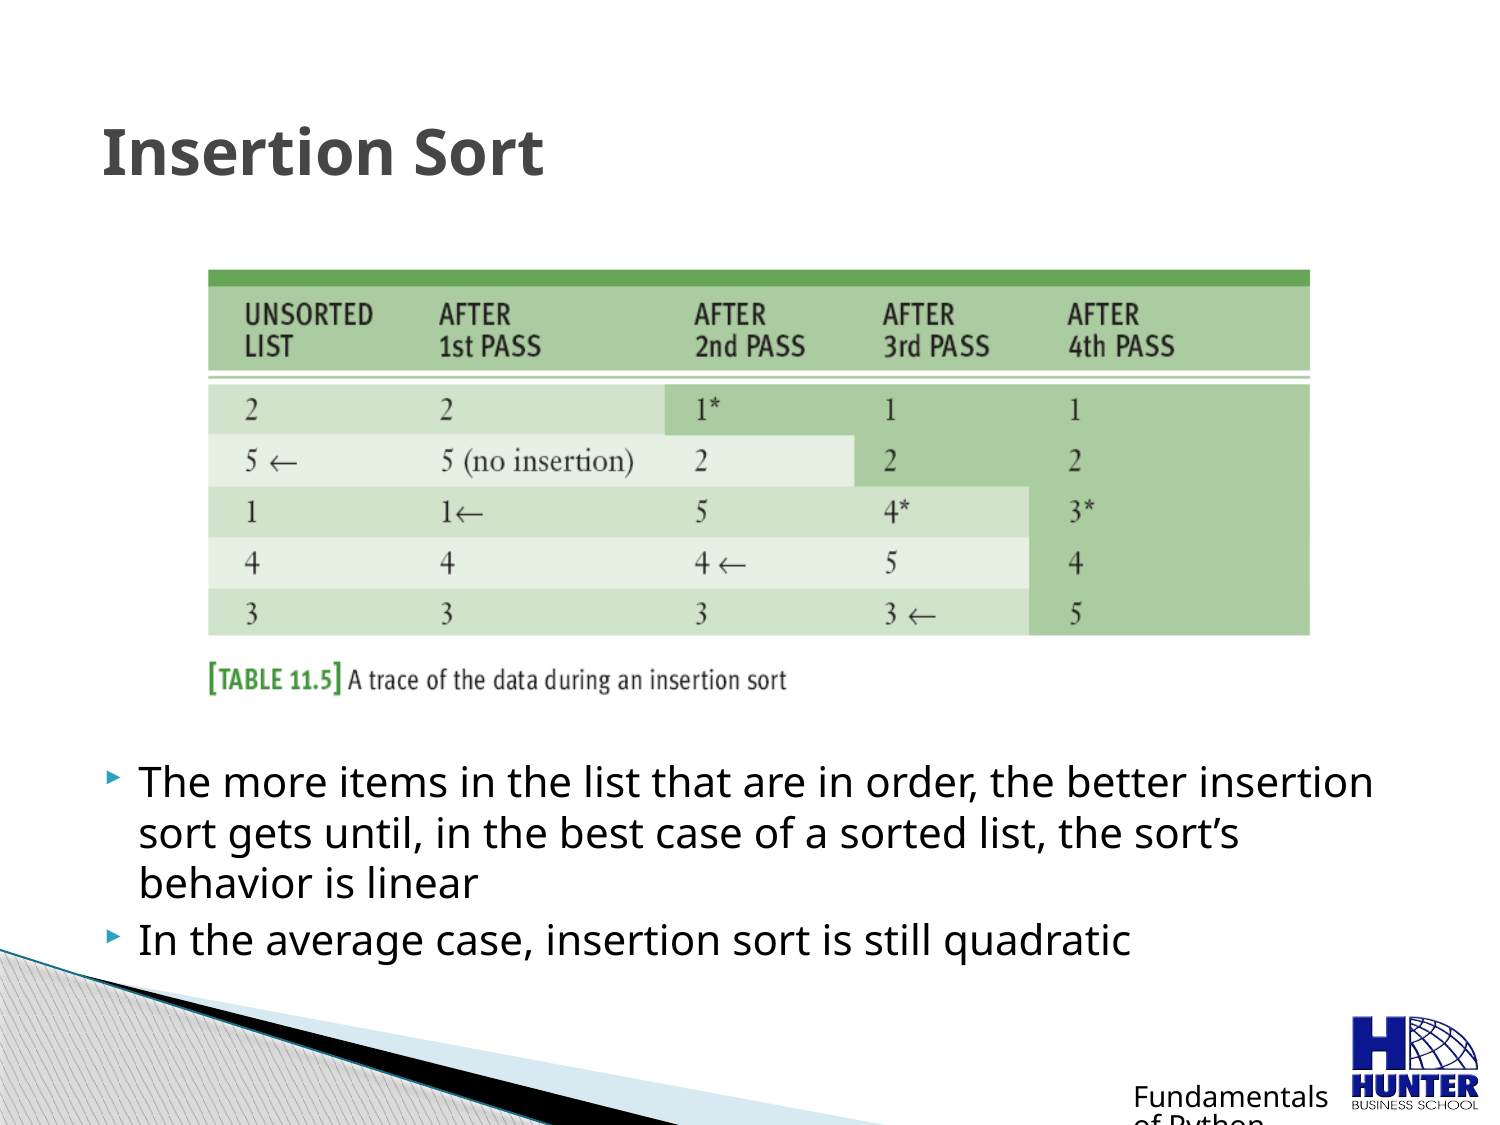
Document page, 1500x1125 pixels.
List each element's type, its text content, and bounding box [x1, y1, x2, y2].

list The more items in the list that are in order, the better insertion sort gets until, in the best case of a sorted list, the sort’s behavior is linear In the average case, insertion sort is still quadratic [75, 691, 1425, 986]
picture [1352, 1016, 1479, 1111]
title Insertion Sort [87, 50, 1413, 250]
footer Fundamentals of Python [1118, 1065, 1352, 1125]
picture [202, 263, 1313, 705]
